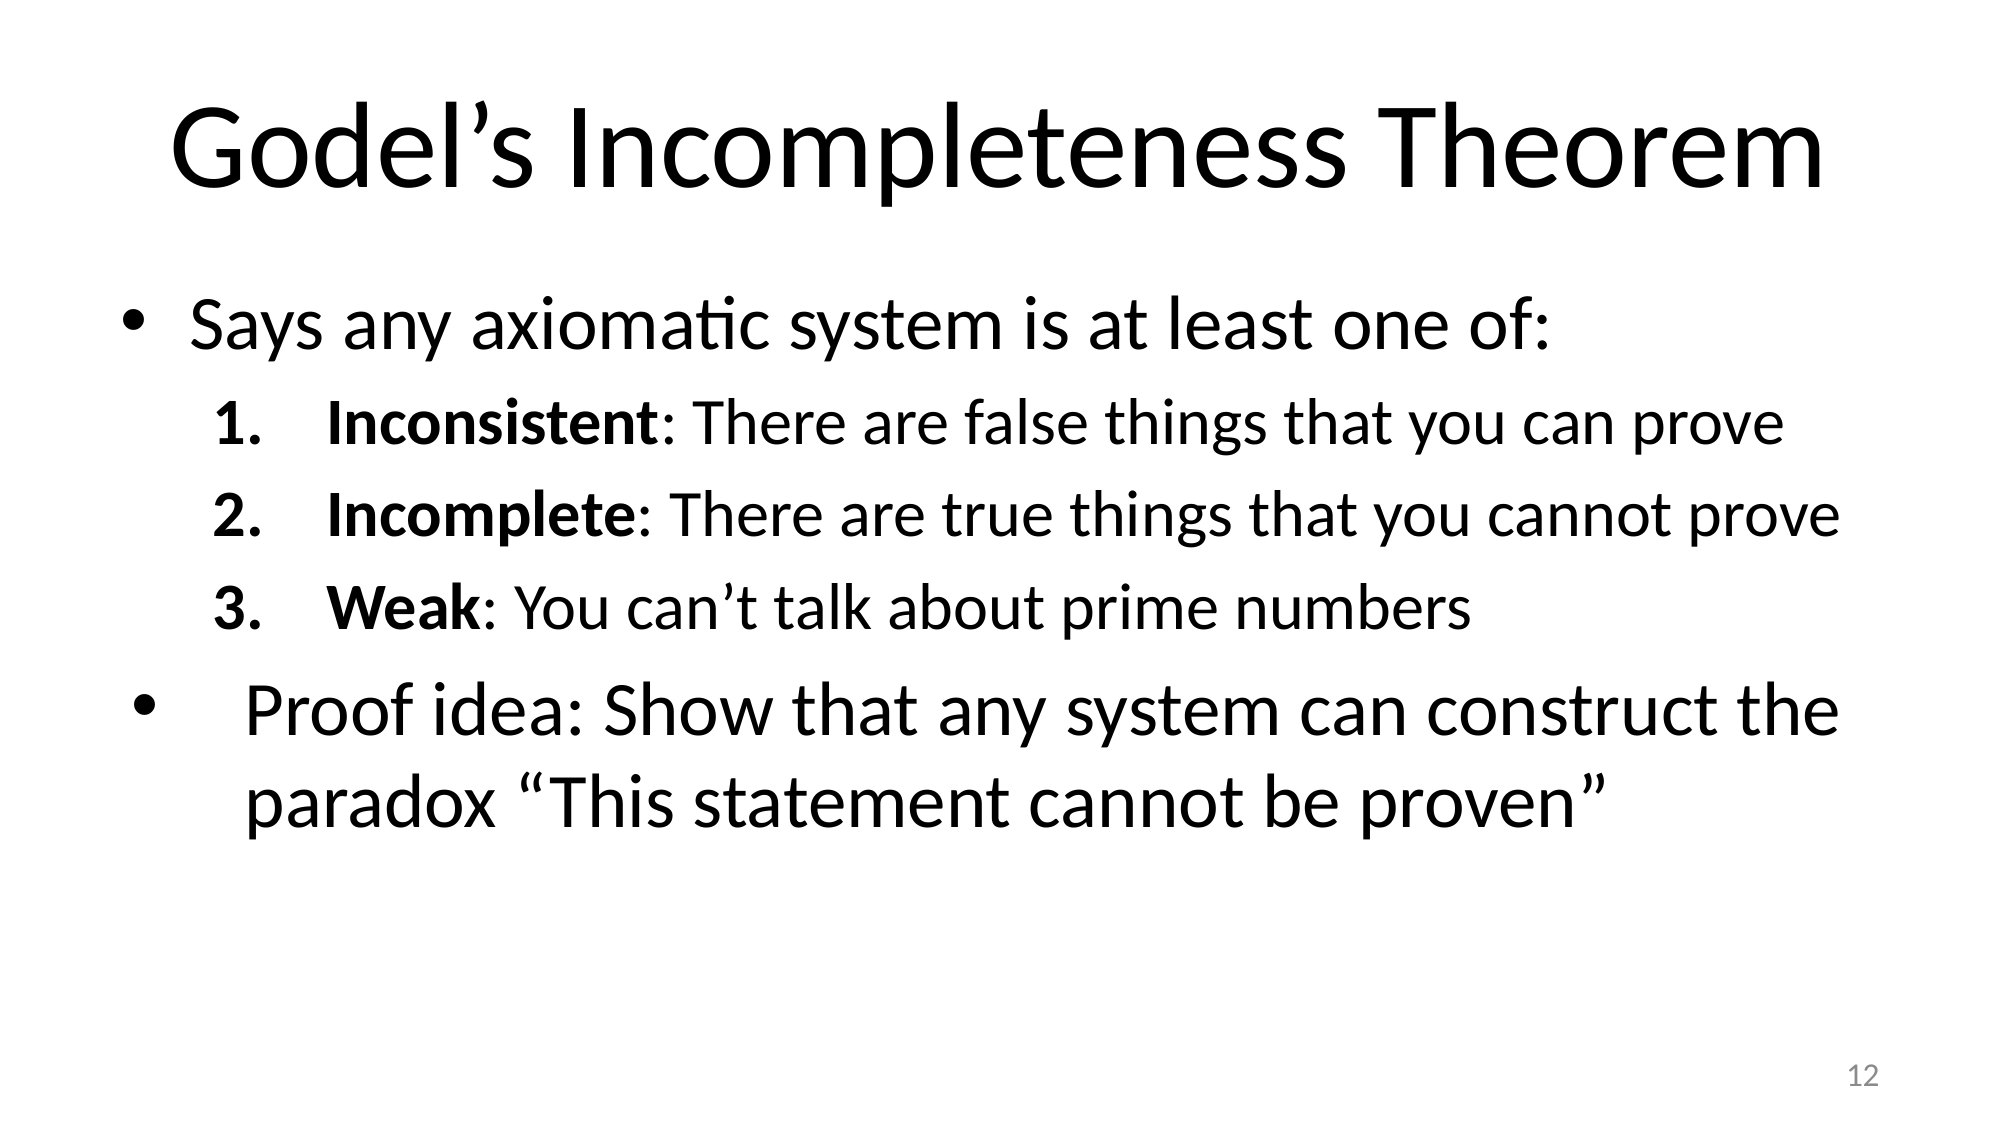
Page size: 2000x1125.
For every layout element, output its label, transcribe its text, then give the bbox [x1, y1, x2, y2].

title Godel’s Incompleteness Theorem [99, 45, 1900, 233]
list Says any axiomatic system is at least one of: Inconsistent: There are false things that you can prove Incomplete: There are true things that you cannot prove Weak: You can’t talk about prime numbers Proof idea: Show that any system can construct the paradox “This statement cannot be proven” [99, 262, 1900, 1005]
slide_number 12 [1432, 1042, 1900, 1103]
